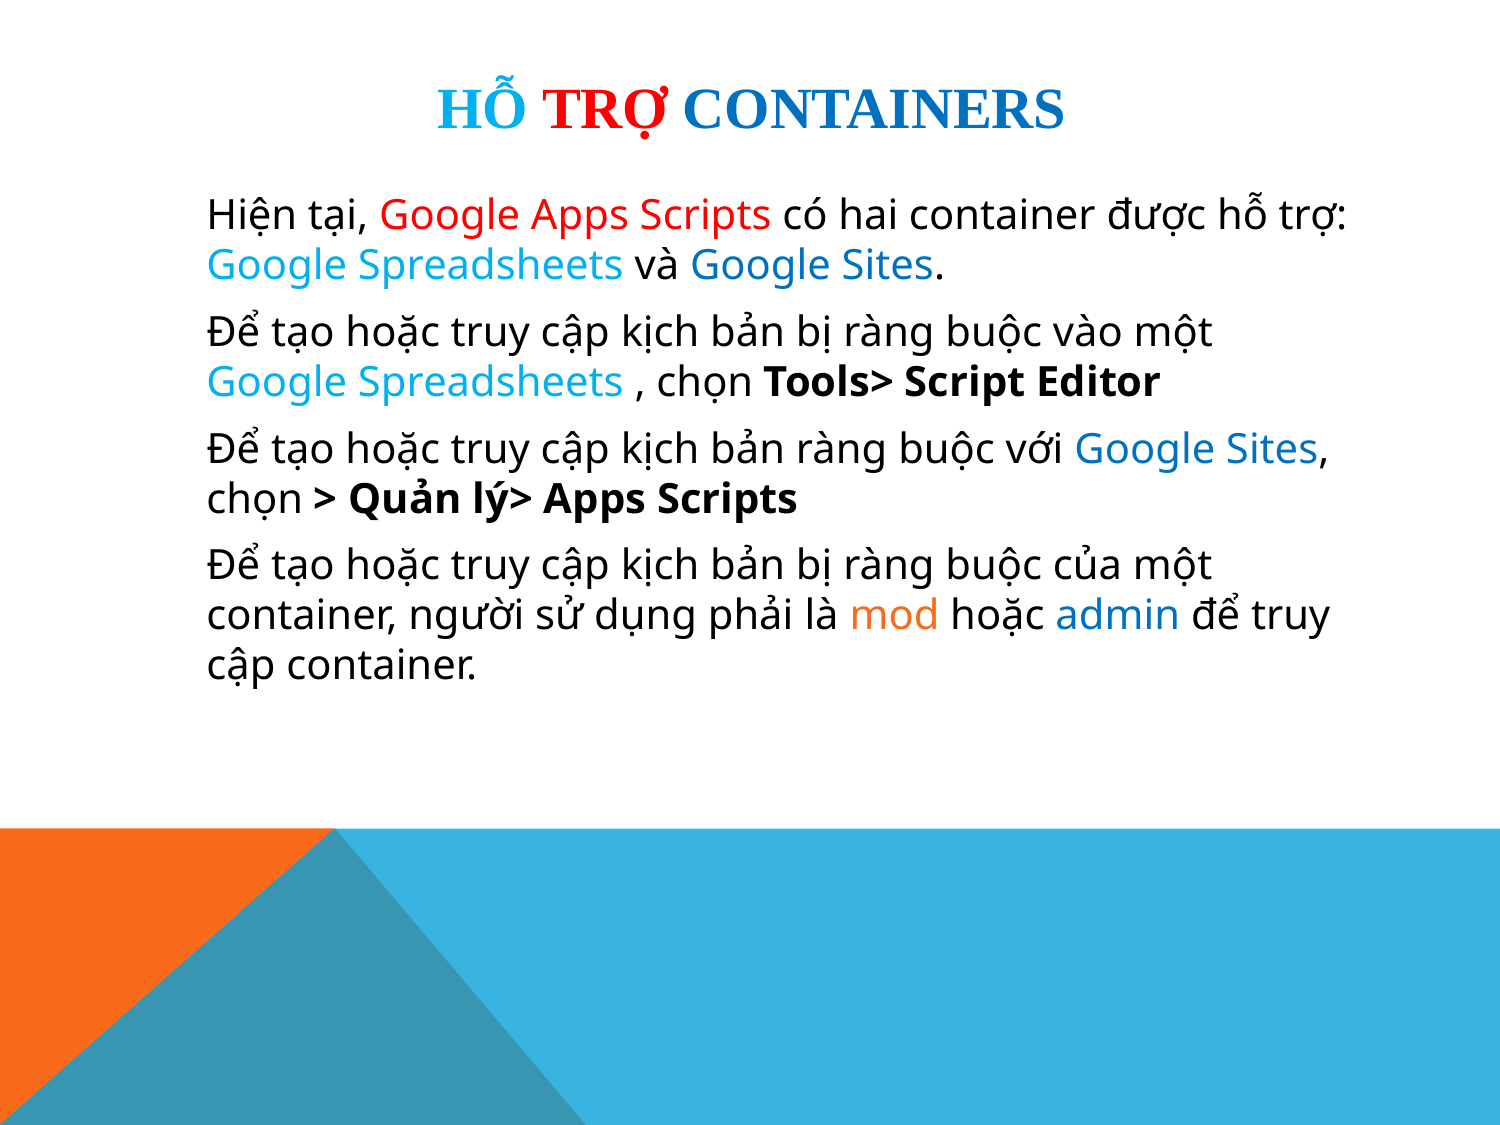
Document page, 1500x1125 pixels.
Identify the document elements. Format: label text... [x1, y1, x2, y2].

list Hiện tại, Google Apps Scripts có hai container được hỗ trợ: Google Spreadsheets và Google Sites. Để tạo hoặc truy cập kịch bản bị ràng buộc vào một Google Spreadsheets , chọn Tools> Script Editor Để tạo hoặc truy cập kịch bản ràng buộc với Google Sites, chọn > Quản lý> Apps Scripts Để tạo hoặc truy cập kịch bản bị ràng buộc của một container, người sử dụng phải là mod hoặc admin để truy cập container. [135, 180, 1369, 768]
title Hỗ trợ Containers [135, 60, 1369, 150]
